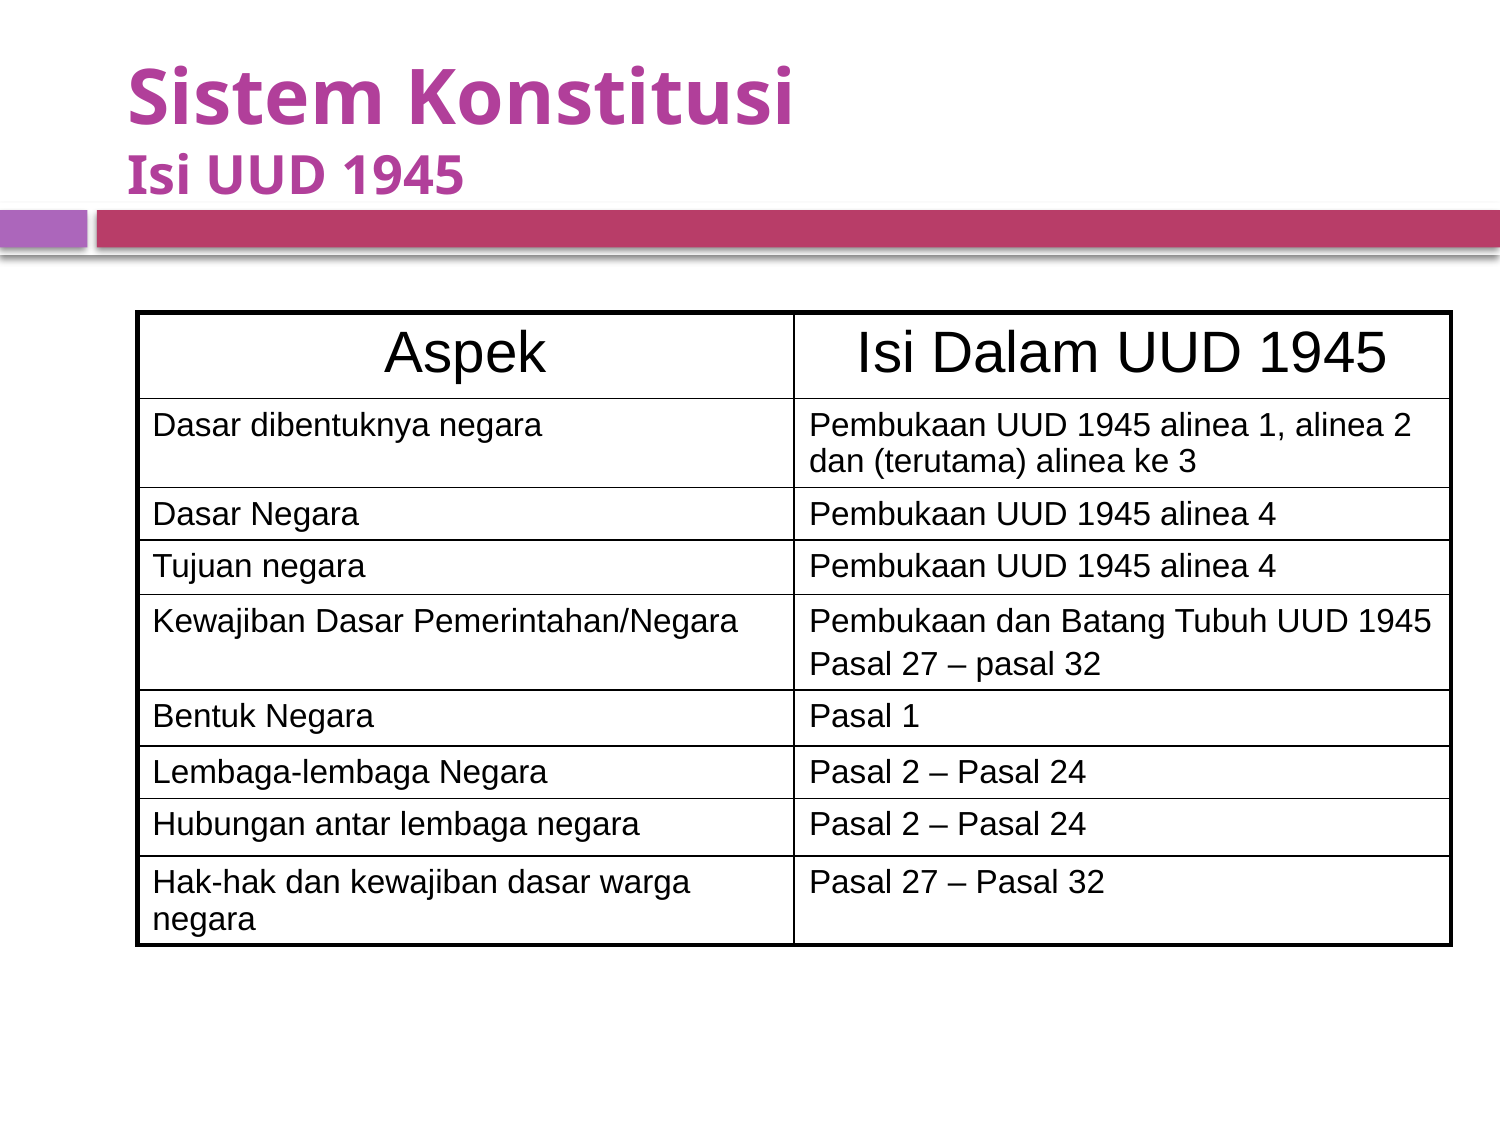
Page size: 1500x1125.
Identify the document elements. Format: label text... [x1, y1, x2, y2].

table_cell Dasar dibentuknya negara [140, 399, 793, 487]
table_cell Tujuan negara [140, 541, 793, 594]
table_header Aspek [140, 315, 793, 398]
table_cell Pembukaan UUD 1945 alinea 4 [795, 541, 1449, 594]
table_cell Pembukaan dan Batang Tubuh UUD 1945 Pasal 27 – pasal 32 [795, 595, 1449, 689]
table_cell Dasar Negara [140, 488, 793, 539]
table_cell Pasal 2 – Pasal 24 [795, 747, 1449, 798]
table_cell Lembaga-lembaga Negara [140, 747, 793, 798]
table_header Isi Dalam UUD 1945 [795, 315, 1449, 398]
table_cell Bentuk Negara [140, 691, 793, 745]
table_cell Pembukaan UUD 1945 alinea 4 [795, 488, 1449, 539]
title Sistem Konstitusi Isi UUD 1945 [112, 40, 1451, 213]
table_cell Hubungan antar lembaga negara [140, 799, 793, 855]
table_cell Hak-hak dan kewajiban dasar warga negara [140, 857, 793, 943]
table_cell Pembukaan UUD 1945 alinea 1, alinea 2 dan (terutama) alinea ke 3 [795, 399, 1449, 487]
table_cell Kewajiban Dasar Pemerintahan/Negara [140, 595, 793, 689]
table_cell Pasal 2 – Pasal 24 [795, 799, 1449, 855]
table_cell Pasal 27 – Pasal 32 [795, 857, 1449, 943]
table_cell Pasal 1 [795, 691, 1449, 745]
